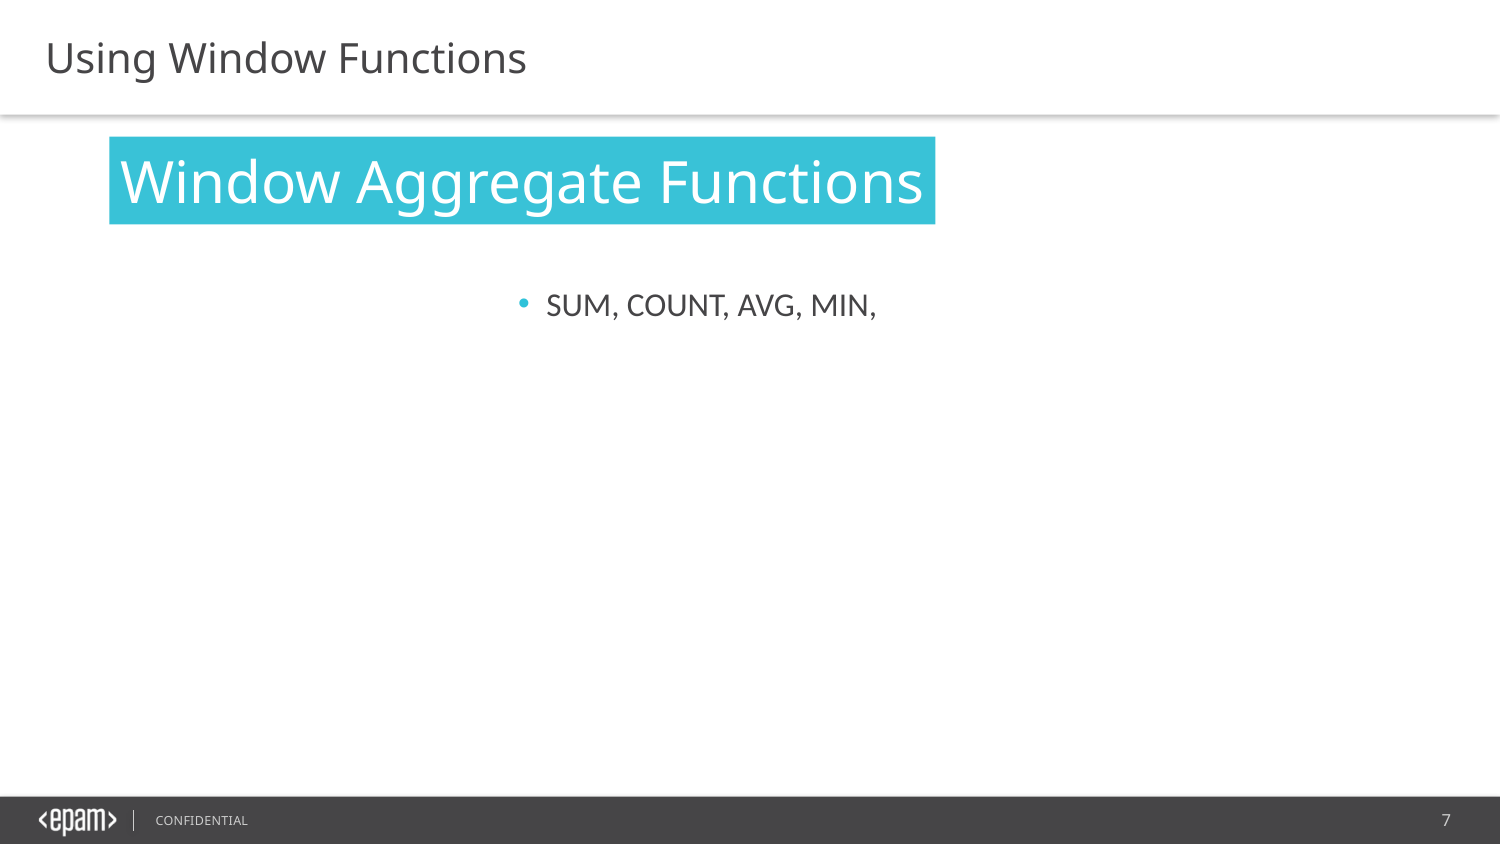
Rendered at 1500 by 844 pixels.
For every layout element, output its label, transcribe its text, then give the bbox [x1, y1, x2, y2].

text_box Window Aggregate Functions [109, 136, 936, 225]
list Using Window Functions [0, 0, 1500, 115]
picture [38, 808, 117, 837]
text_box SUM, COUNT, AVG, MIN, [503, 272, 1416, 733]
